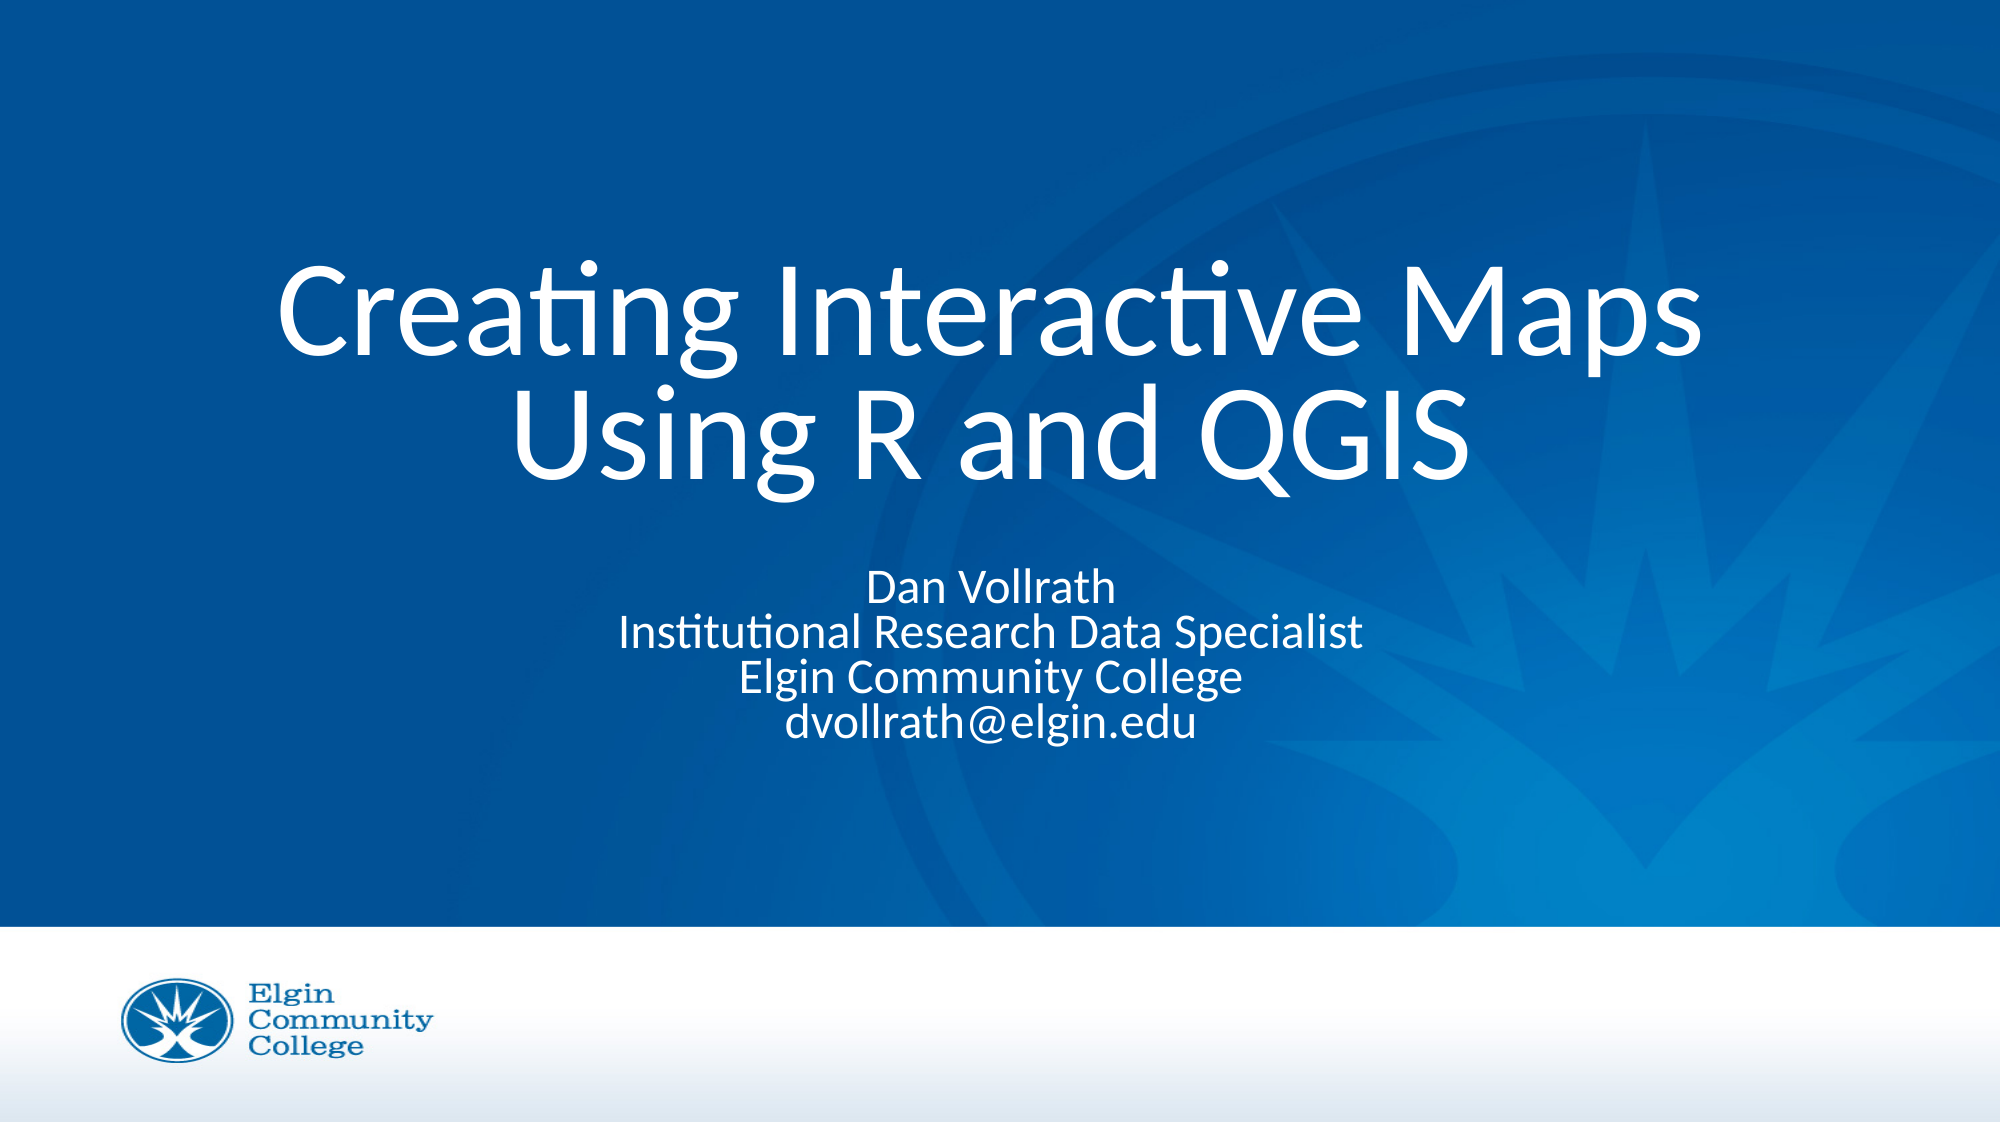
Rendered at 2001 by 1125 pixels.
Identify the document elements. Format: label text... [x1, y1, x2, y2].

picture [0, 0, 2000, 1122]
list Creating Interactive Maps Using R and QGIS Dan Vollrath Institutional Research Data Specialist Elgin Community College dvollrath@elgin.edu [189, 72, 1793, 823]
